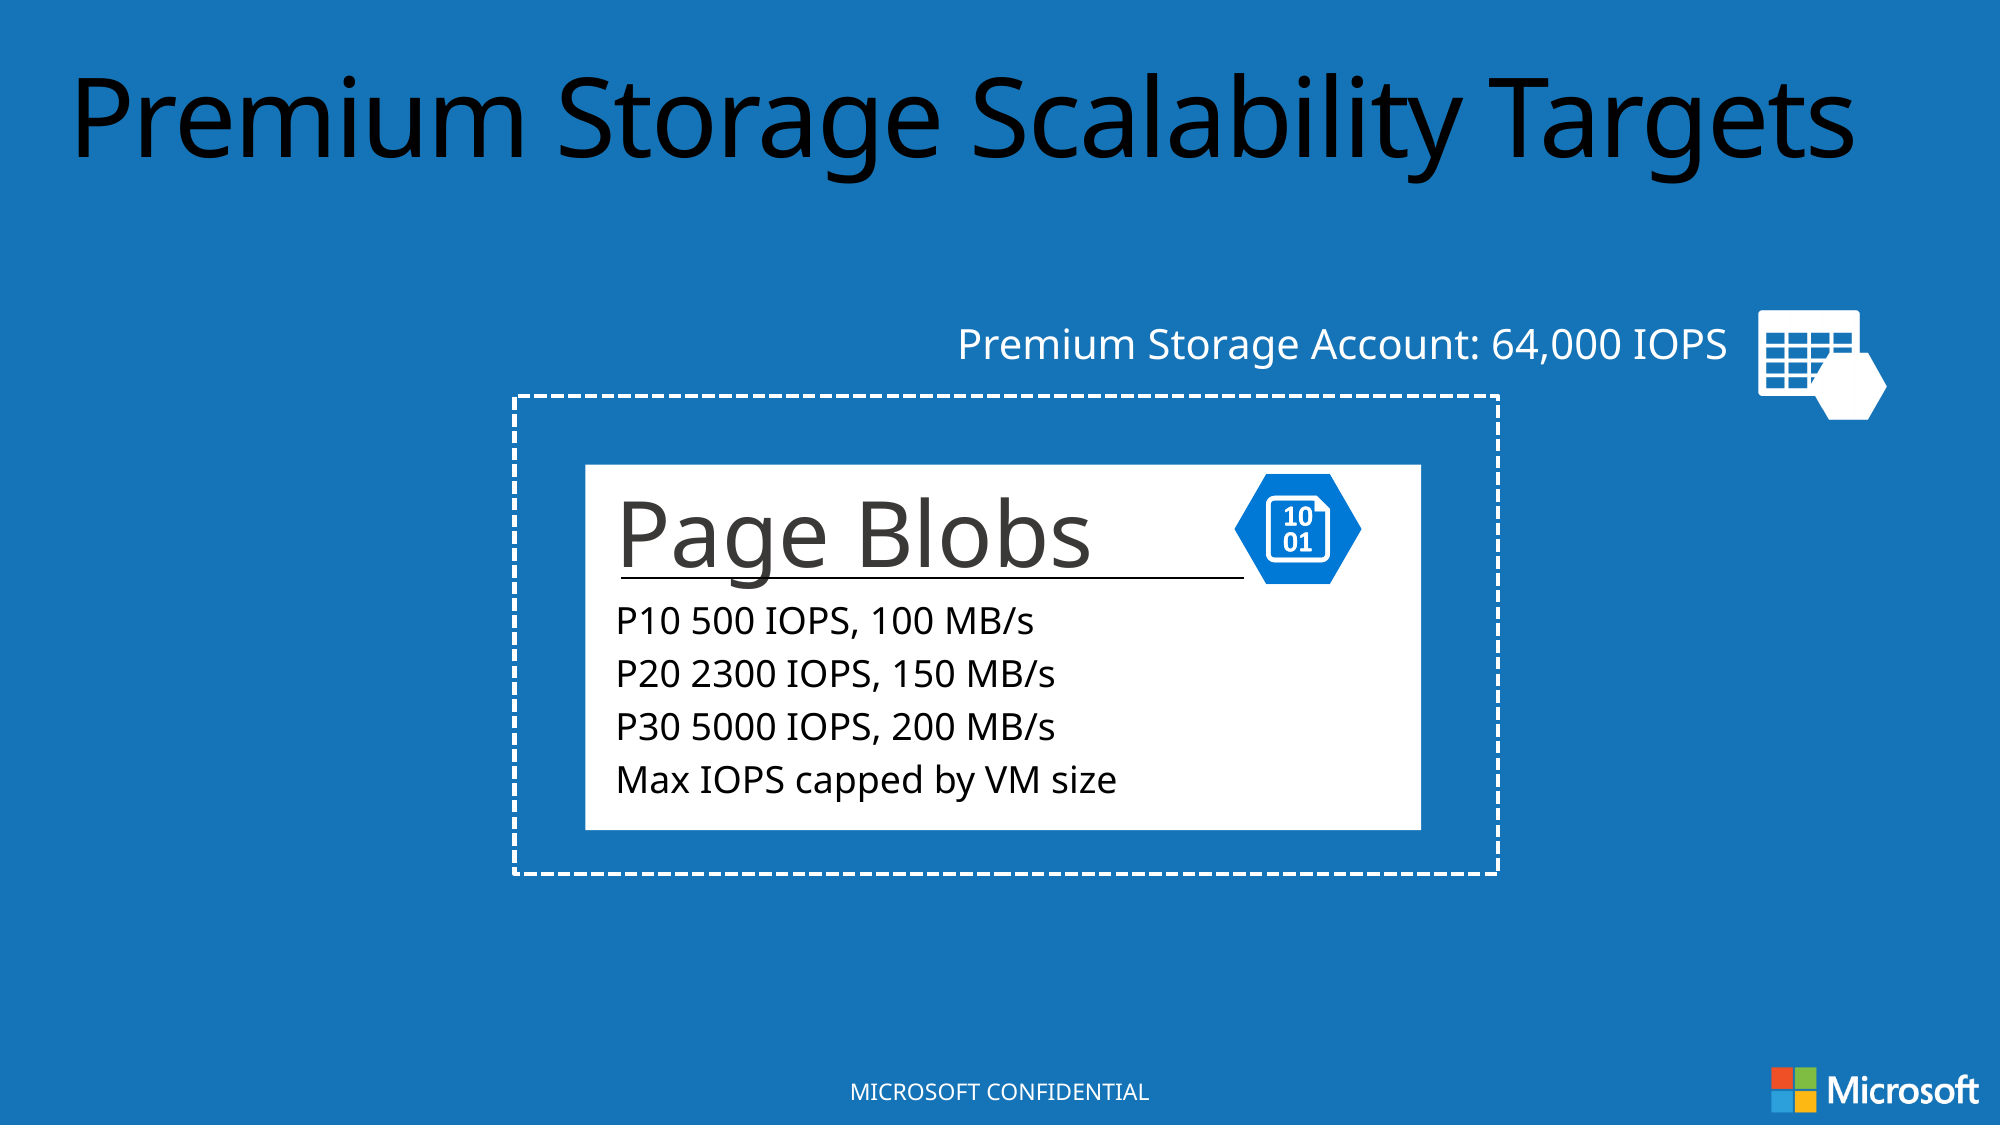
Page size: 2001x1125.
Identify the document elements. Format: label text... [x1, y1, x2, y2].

picture [1770, 1066, 1980, 1113]
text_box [585, 464, 1439, 877]
text_box [514, 395, 1499, 875]
text_box Premium Storage Account: 64,000 IOPS [906, 301, 1757, 392]
title Premium Storage Scalability Targets [44, 47, 1938, 196]
picture [1757, 300, 1887, 430]
